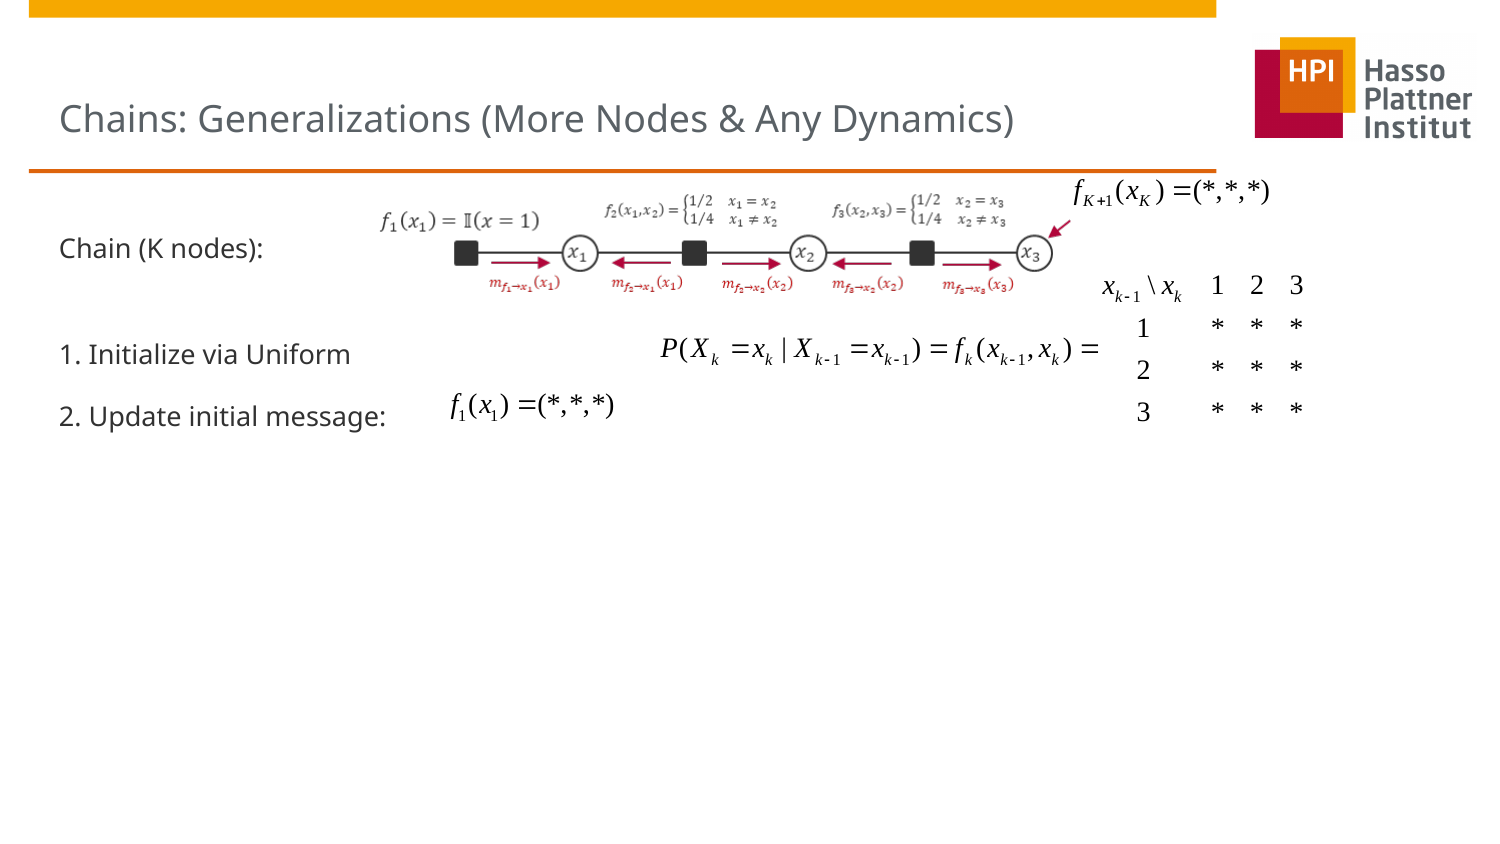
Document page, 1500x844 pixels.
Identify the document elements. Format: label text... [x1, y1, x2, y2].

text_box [440, 385, 621, 429]
list Chain (K nodes): 1. Initialize via Uniform 2. Update initial message: [58, 203, 1211, 788]
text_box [1063, 170, 1276, 214]
title Chains: Generalizations (More Nodes & Any Dynamics) [58, 17, 1187, 170]
picture [371, 118, 1071, 330]
picture [1252, 33, 1477, 142]
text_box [655, 268, 1308, 434]
